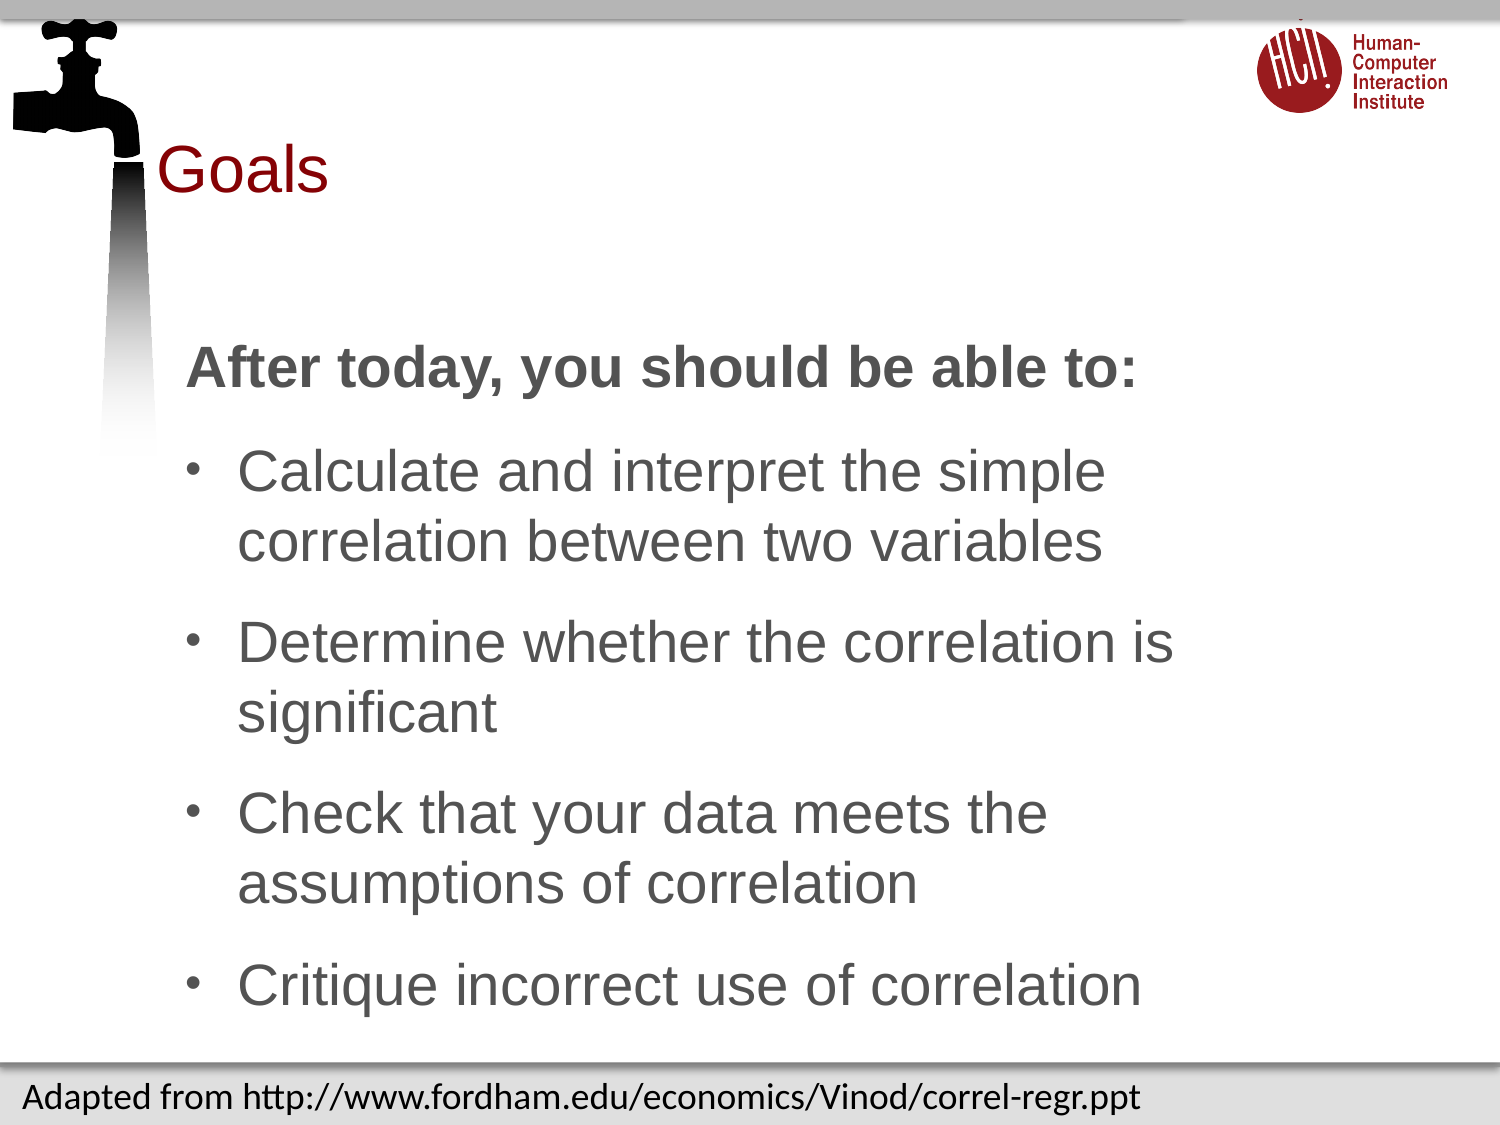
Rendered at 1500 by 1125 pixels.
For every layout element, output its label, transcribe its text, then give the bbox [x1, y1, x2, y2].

text_box Adapted from http://www.fordham.edu/economics/Vinod/correl-regr.ppt [7, 1064, 1158, 1125]
picture [13, 20, 140, 158]
list After today, you should be able to: Calculate and interpret the simple correlation between two variables Determine whether the correlation is significant Check that your data meets the assumptions of correlation Critique incorrect use of correlation [185, 303, 1342, 1025]
picture [1257, 20, 1447, 113]
title Goals [156, 50, 1187, 214]
